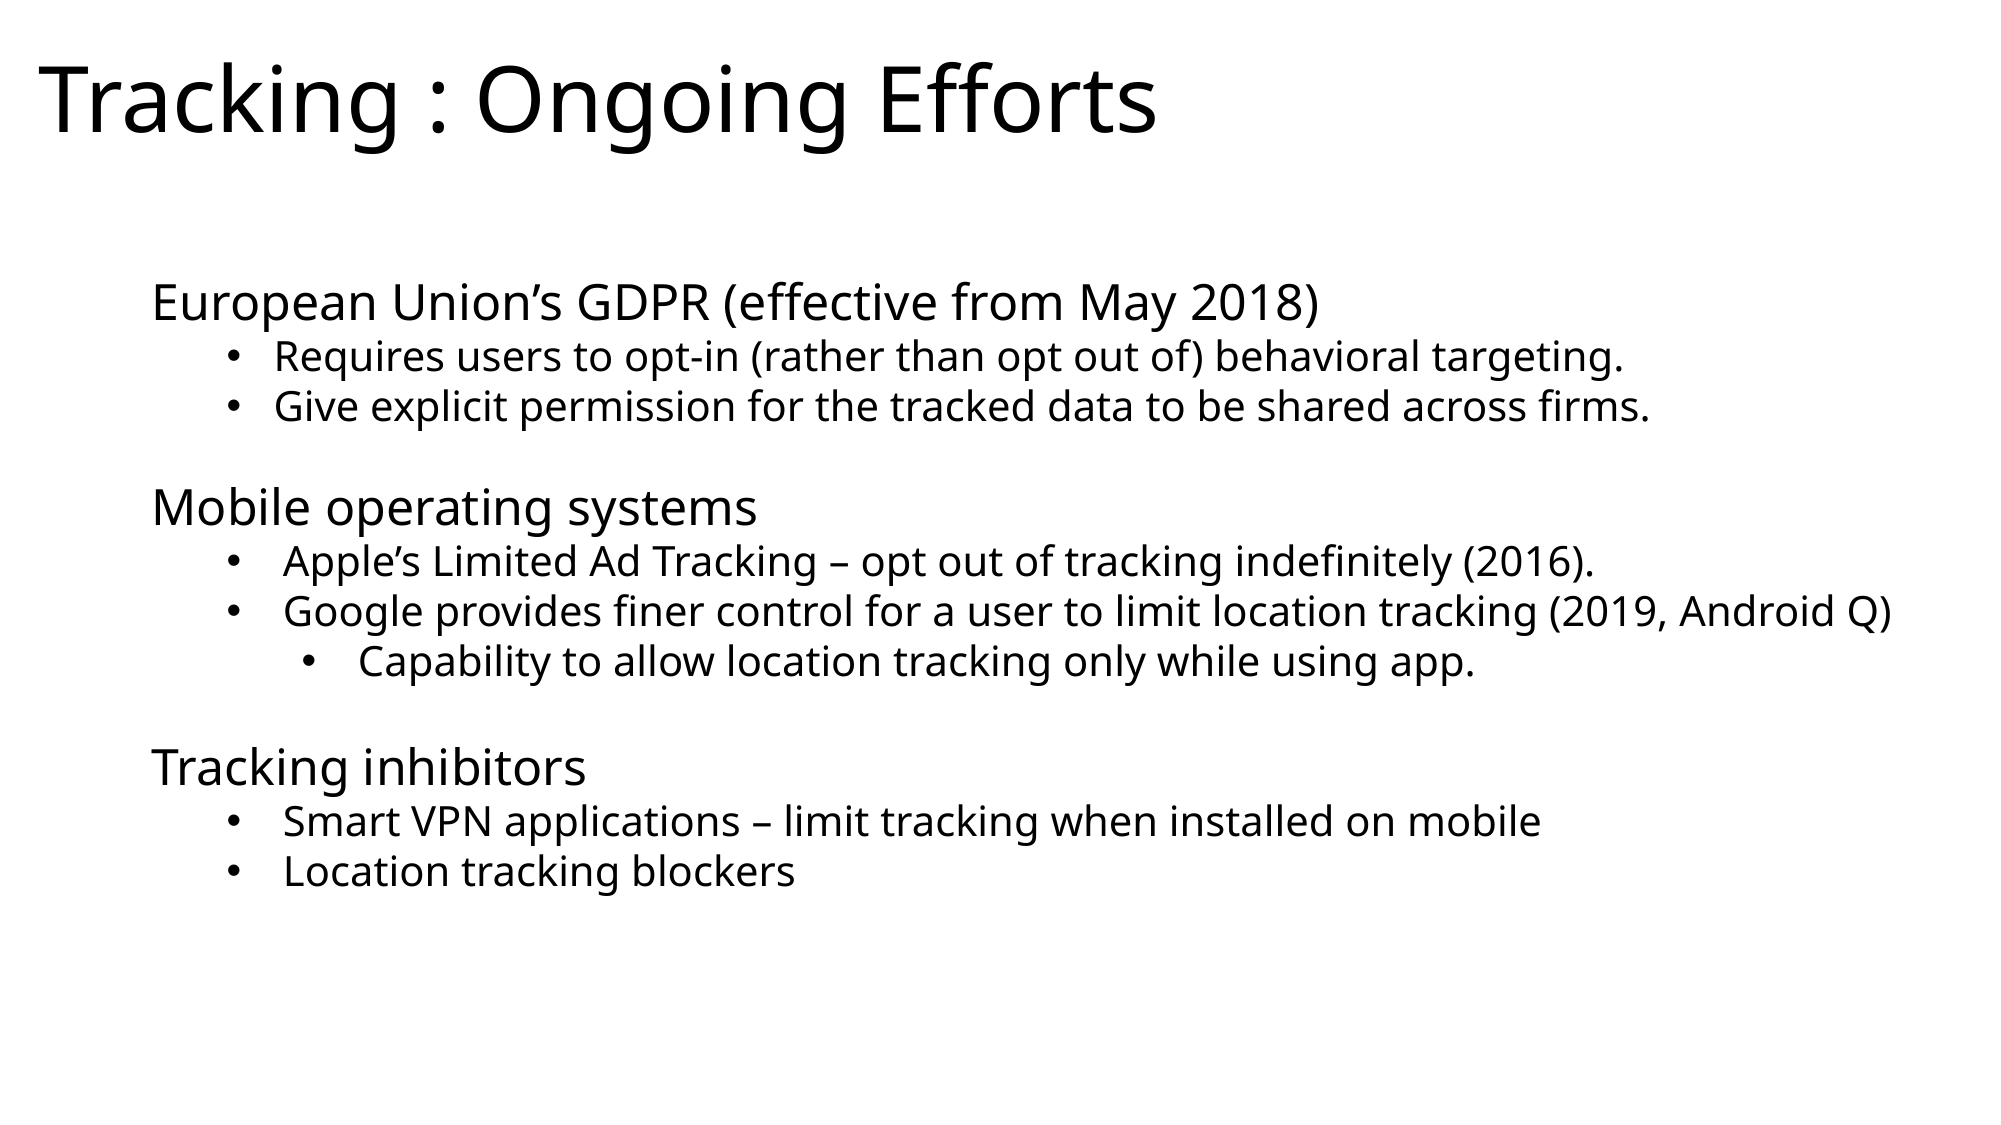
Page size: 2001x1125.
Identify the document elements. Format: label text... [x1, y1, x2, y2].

text_box European Union’s GDPR (effective from May 2018) Requires users to opt-in (rather than opt out of) behavioral targeting. Give explicit permission for the tracked data to be shared across firms. Mobile operating systems Apple’s Limited Ad Tracking – opt out of tracking indefinitely (2016). Google provides finer control for a user to limit location tracking (2019, Android Q) Capability to allow location tracking only while using app. Tracking inhibitors Smart VPN applications – limit tracking when installed on mobile Location tracking blockers [136, 262, 1952, 953]
title Tracking : Ongoing Efforts [23, 20, 1991, 187]
